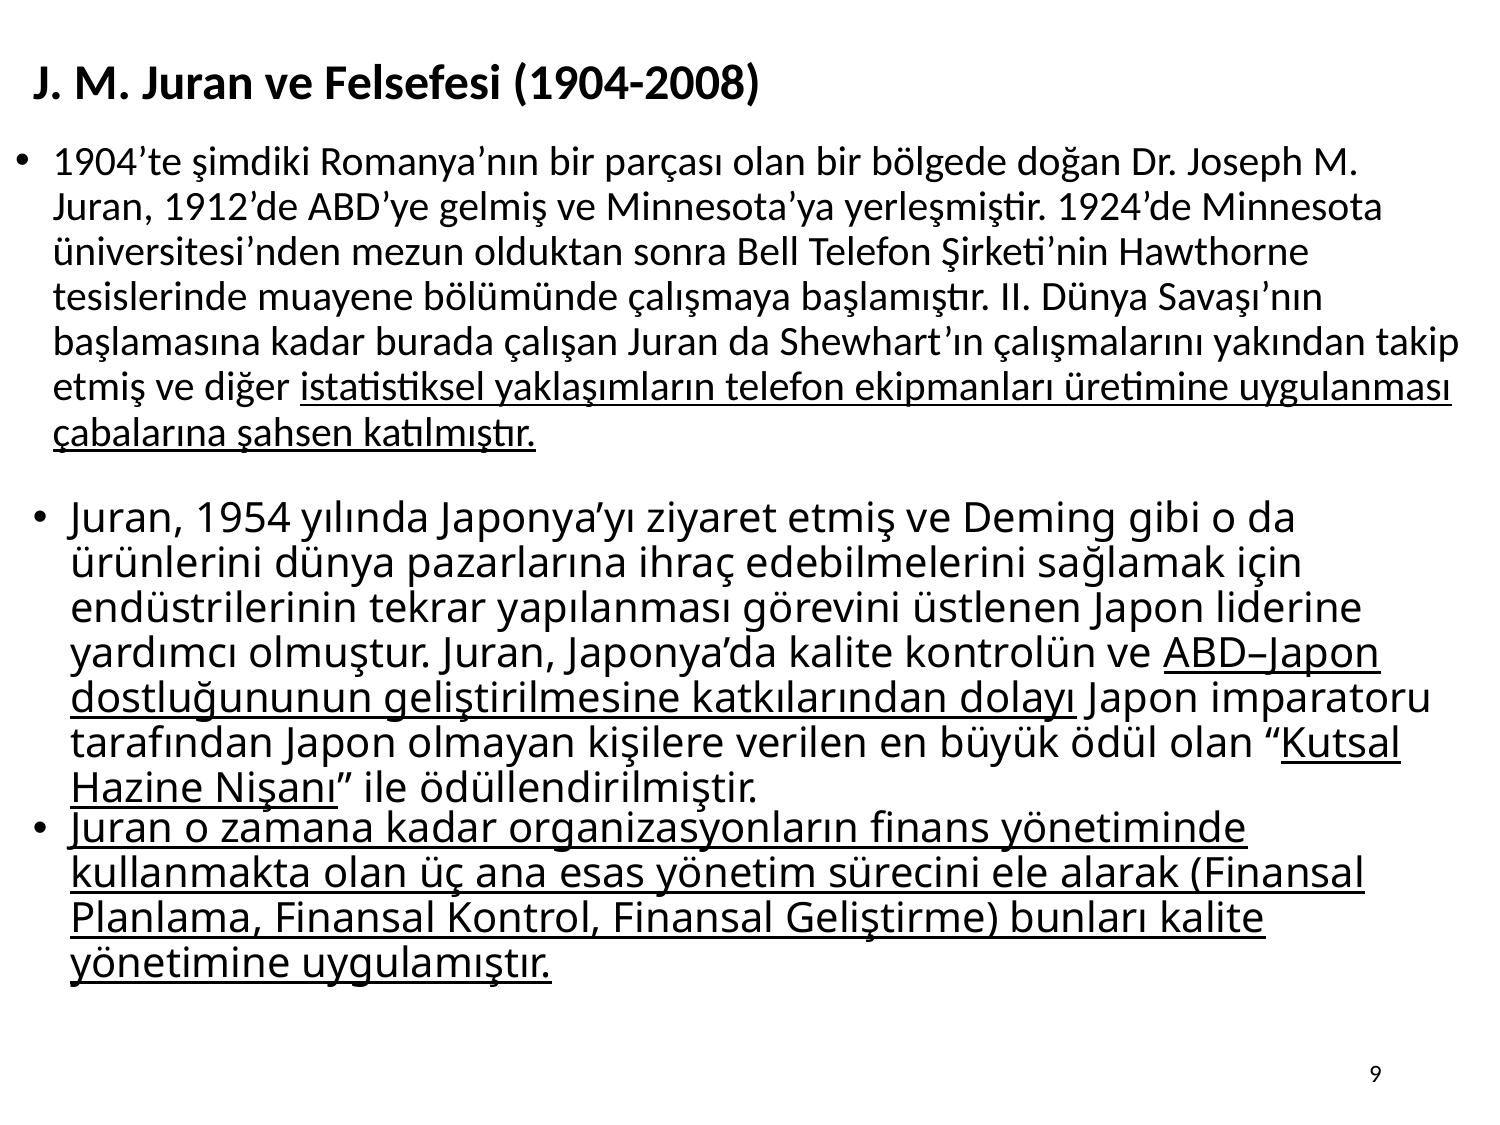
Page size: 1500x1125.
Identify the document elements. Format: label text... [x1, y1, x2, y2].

text_box Juran o zamana kadar organizasyonların finans yönetiminde kullanmakta olan üç ana esas yönetim sürecini ele alarak (Finansal Planlama, Finansal Kontrol, Finansal Geliştirme) bunları kalite yönetimine uygulamıştır. [18, 799, 1471, 1008]
list 1904’te şimdiki Romanya’nın bir parçası olan bir bölgede doğan Dr. Joseph M. Juran, 1912’de ABD’ye gelmiş ve Minnesota’ya yerleşmiştir. 1924’de Minnesota üniversitesi’nden mezun olduktan sonra Bell Telefon Şirketi’nin Hawthorne tesislerinde muayene bölümünde çalışmaya başlamıştır. II. Dünya Savaşı’nın başlamasına kadar burada çalışan Juran da Shewhart’ın çalışmalarını yakından takip etmiş ve diğer istatistiksel yaklaşımların telefon ekipmanları üretimine uygulanması çabalarına şahsen katılmıştır. [0, 132, 1482, 846]
title J. M. Juran ve Felsefesi (1904-2008) [18, 16, 1500, 150]
slide_number 9 [1059, 1042, 1397, 1103]
text_box Juran, 1954 yılında Japonya’yı ziyaret etmiş ve Deming gibi o da ürünlerini dünya pazarlarına ihraç edebilmelerini sağlamak için endüstrilerinin tekrar yapılanması görevini üstlenen Japon liderine yardımcı olmuştur. Juran, Japonya’da kalite kontrolün ve ABD–Japon dostluğununun geliştirilmesine katkılarından dolayı Japon imparatoru tarafından Japon olmayan kişilere verilen en büyük ödül olan “Kutsal Hazine Nişanı” ile ödüllendirilmiştir. [18, 488, 1452, 799]
